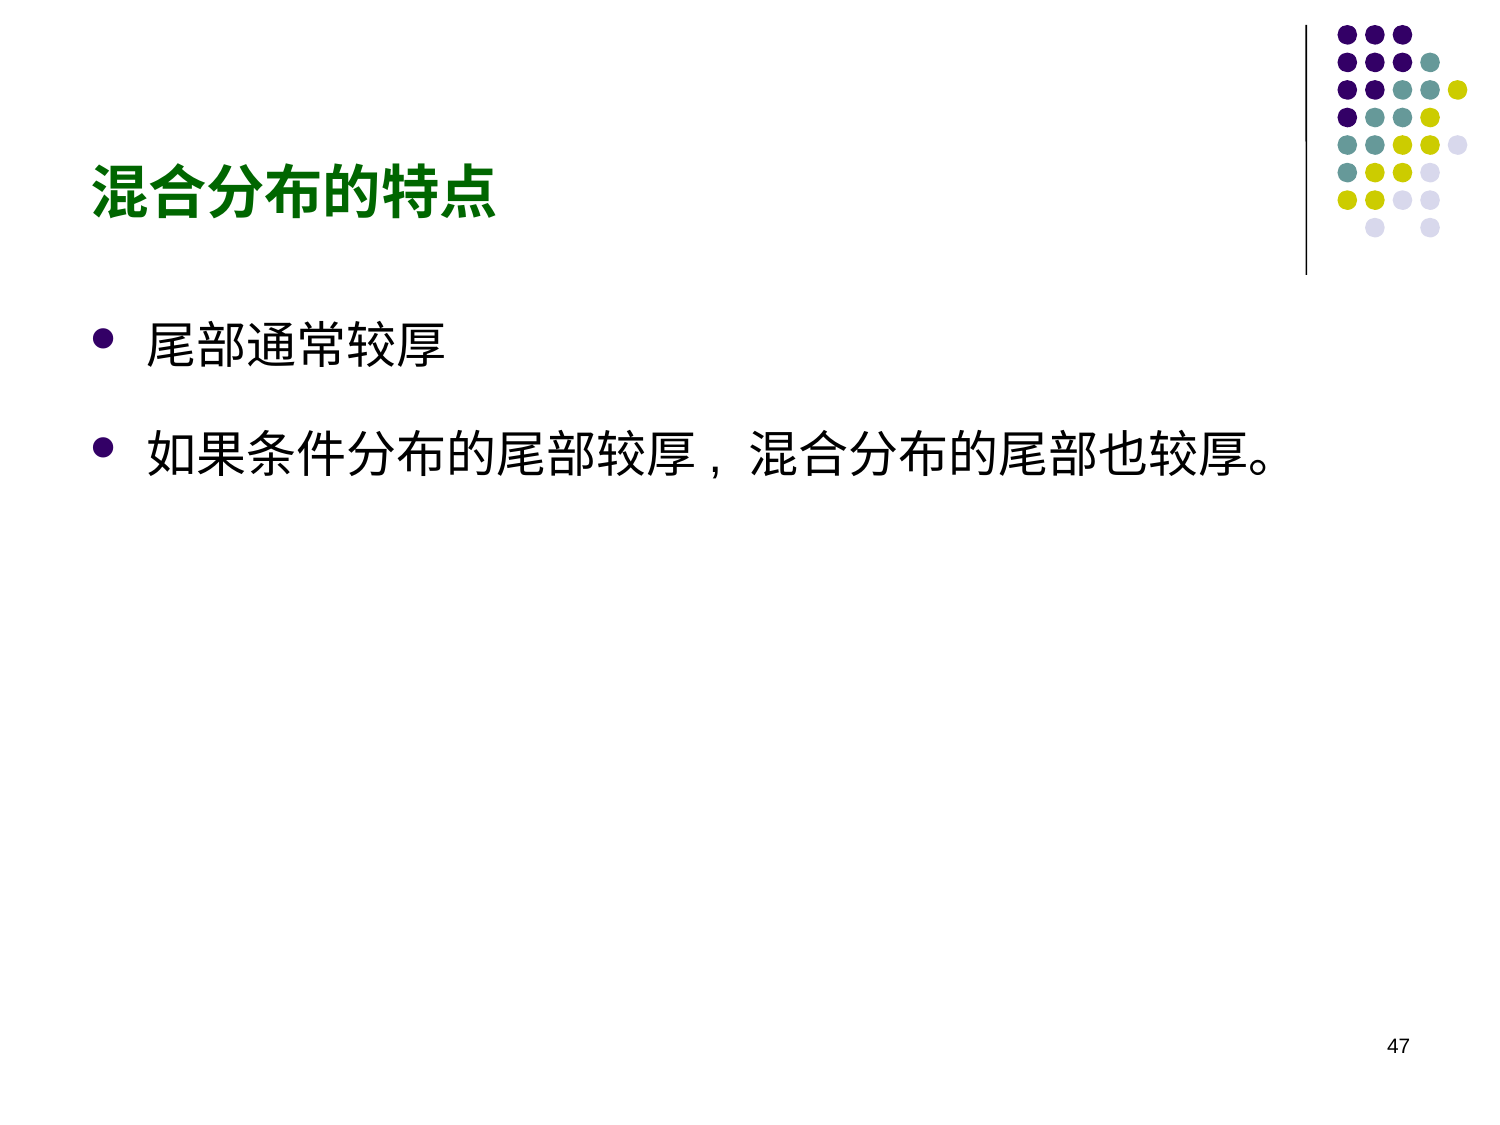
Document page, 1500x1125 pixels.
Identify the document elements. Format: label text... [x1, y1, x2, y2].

title 混合分布的特点 [75, 20, 1313, 233]
list 尾部通常较厚 如果条件分布的尾部较厚, 混合分布的尾部也较厚。 [75, 282, 1425, 813]
slide_number 47 [1074, 1025, 1425, 1100]
